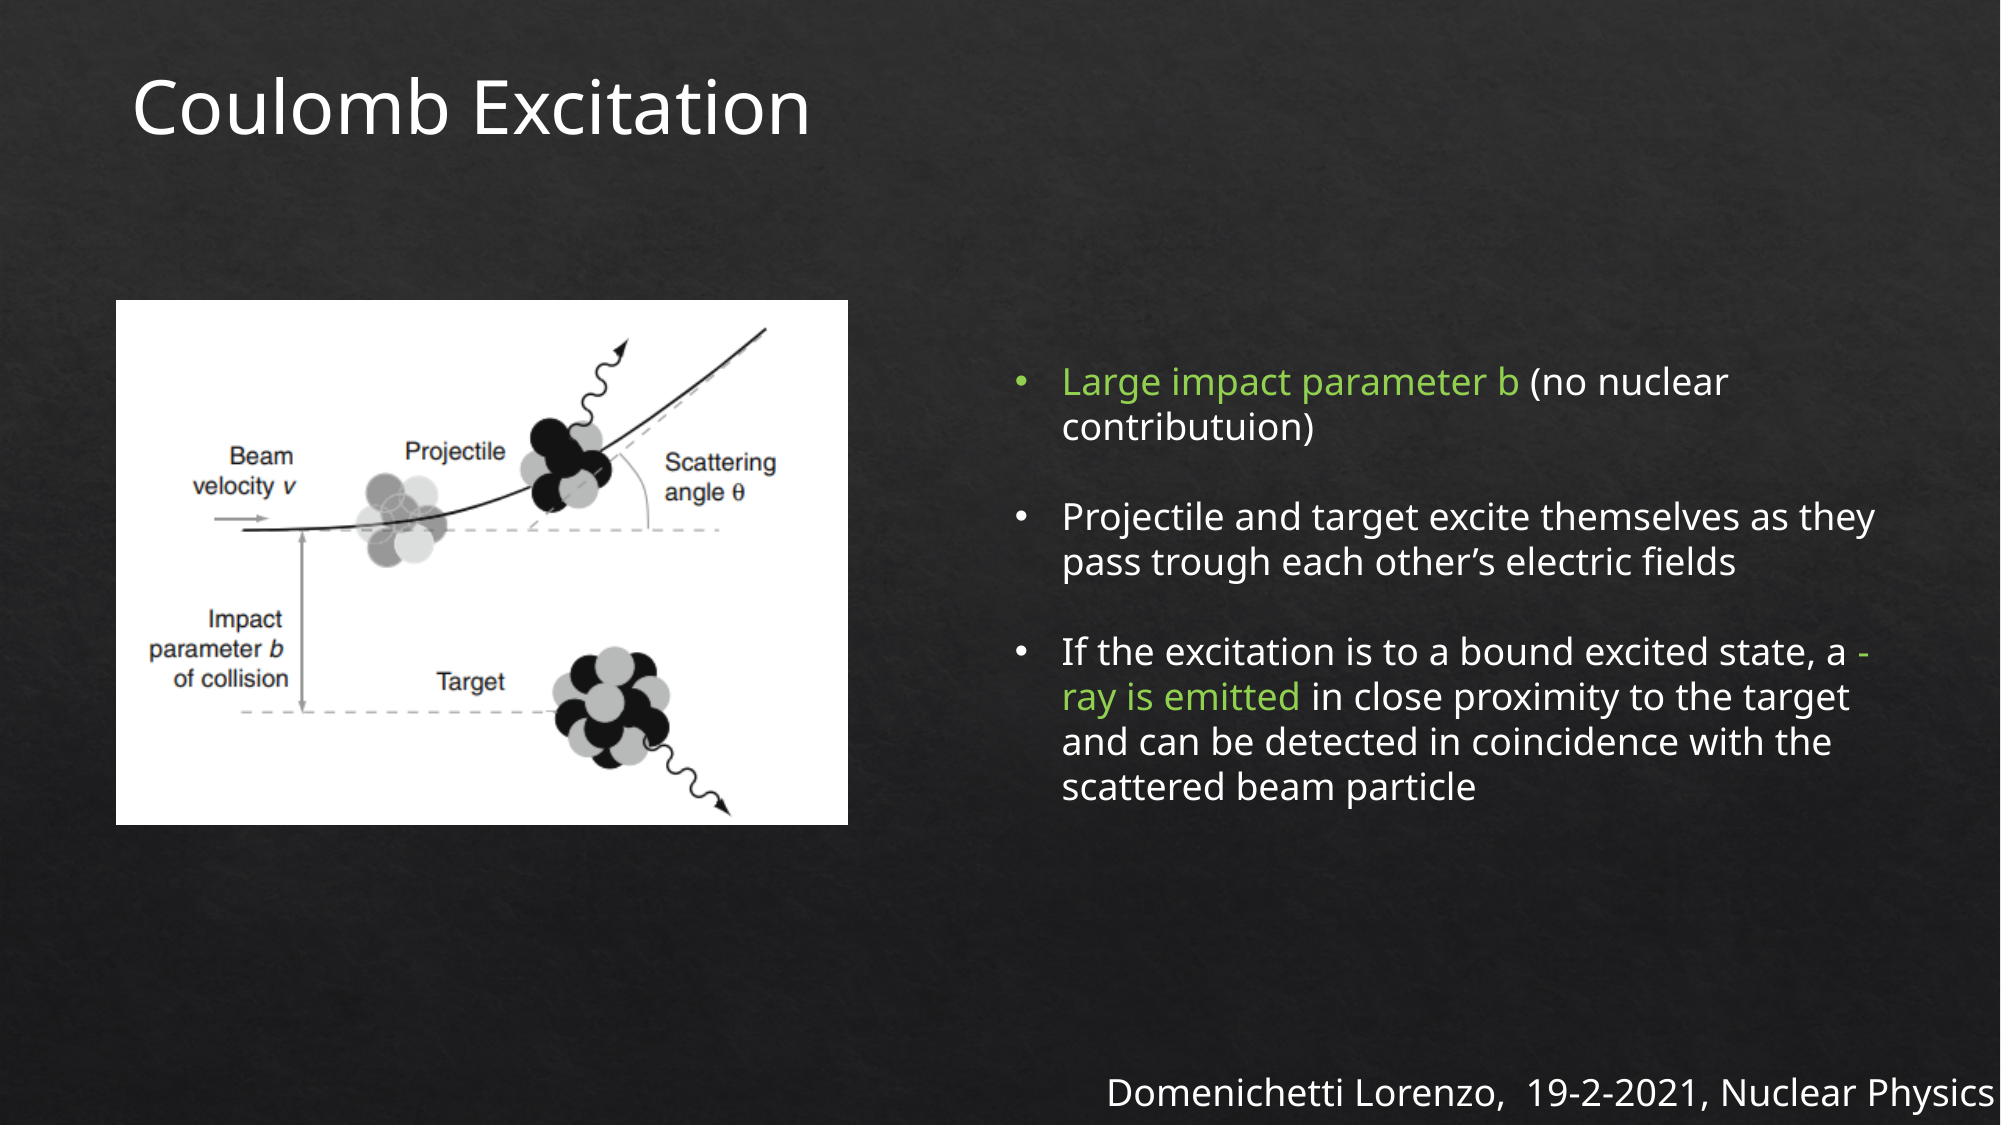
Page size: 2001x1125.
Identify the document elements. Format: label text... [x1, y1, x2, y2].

picture [116, 300, 849, 825]
text_box Coulomb Excitation [116, 51, 1763, 157]
text_box Domenichetti Lorenzo, 19-2-2021, Nuclear Physics [1091, 1061, 2000, 1125]
